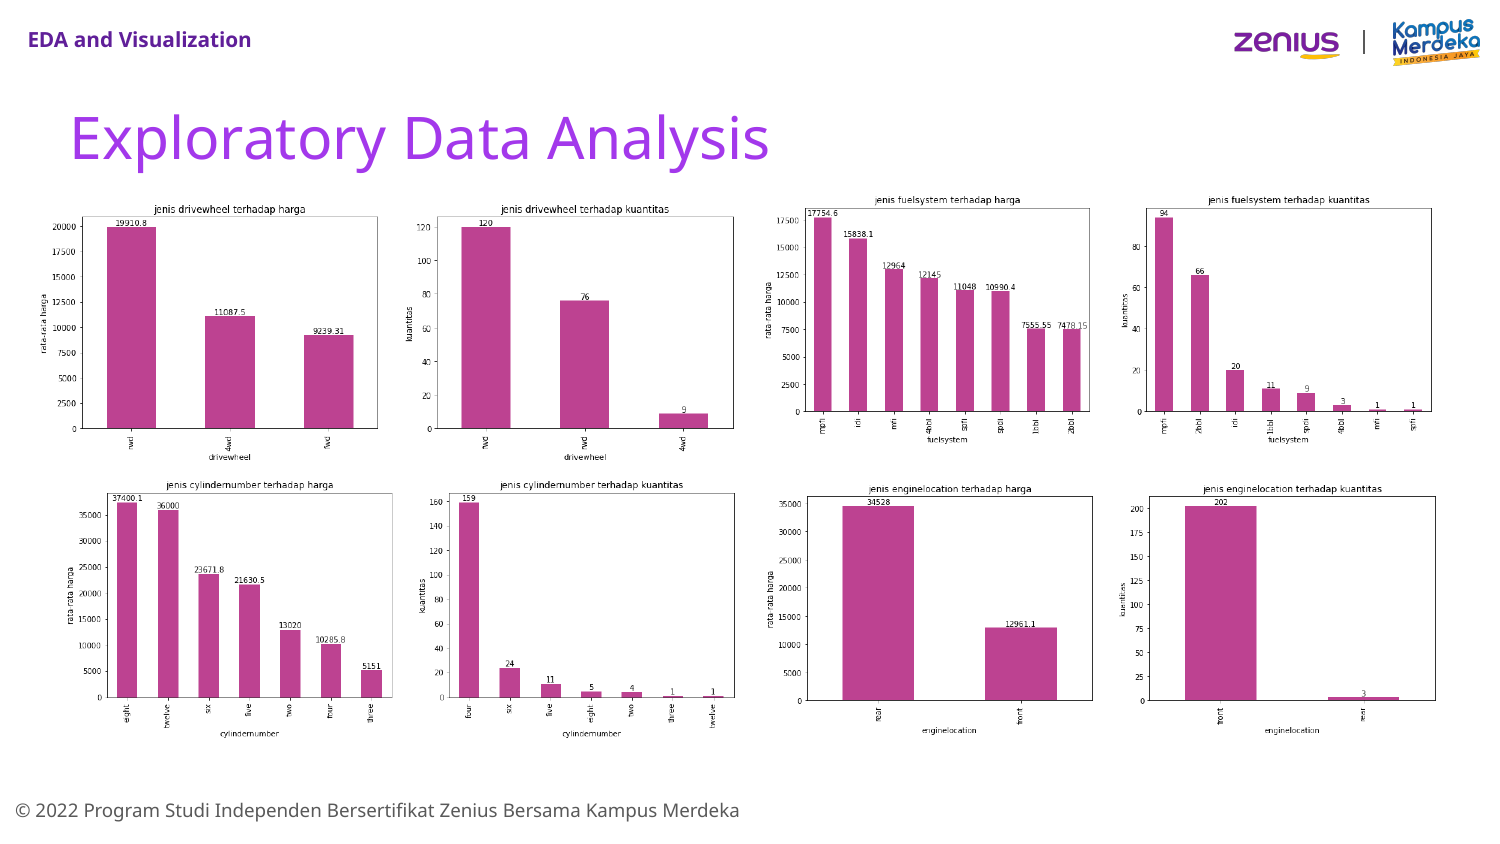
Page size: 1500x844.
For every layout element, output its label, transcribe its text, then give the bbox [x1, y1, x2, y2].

text_box © 2022 Program Studi Independen Bersertifikat Zenius Bersama Kampus Merdeka [0, 787, 1468, 833]
title Exploratory Data Analysis [54, 68, 1446, 204]
picture [35, 199, 739, 467]
text_box EDA and Visualization [12, 14, 1011, 65]
picture [762, 479, 1439, 739]
picture [62, 475, 739, 743]
picture [759, 190, 1437, 449]
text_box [1230, 15, 1480, 69]
